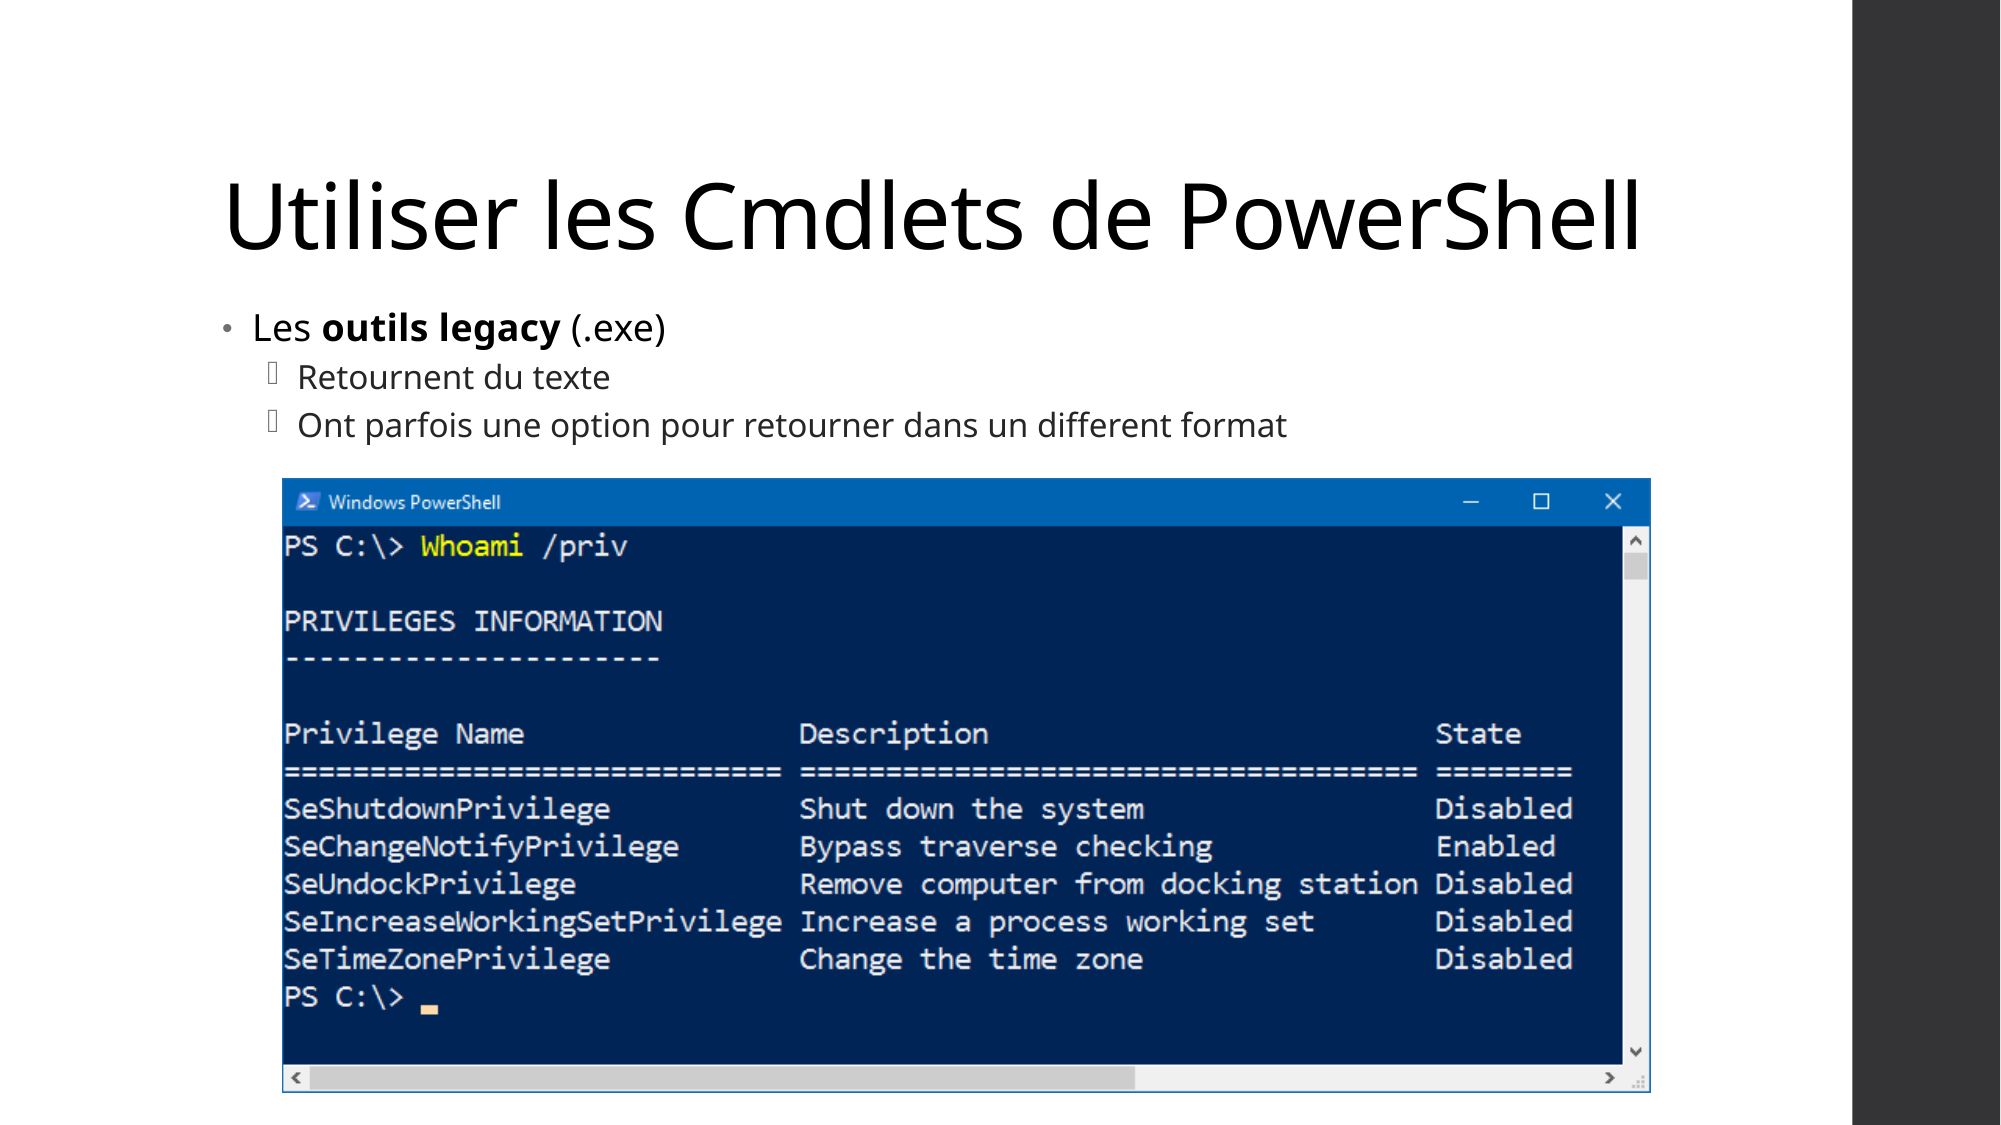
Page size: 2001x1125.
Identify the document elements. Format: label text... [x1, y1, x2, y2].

picture [281, 478, 1651, 1094]
list Les outils legacy (.exe) Retournent du texte Ont parfois une option pour retourner dans un different format [206, 299, 1617, 1014]
title Utiliser les Cmdlets de PowerShell [206, 60, 1797, 278]
